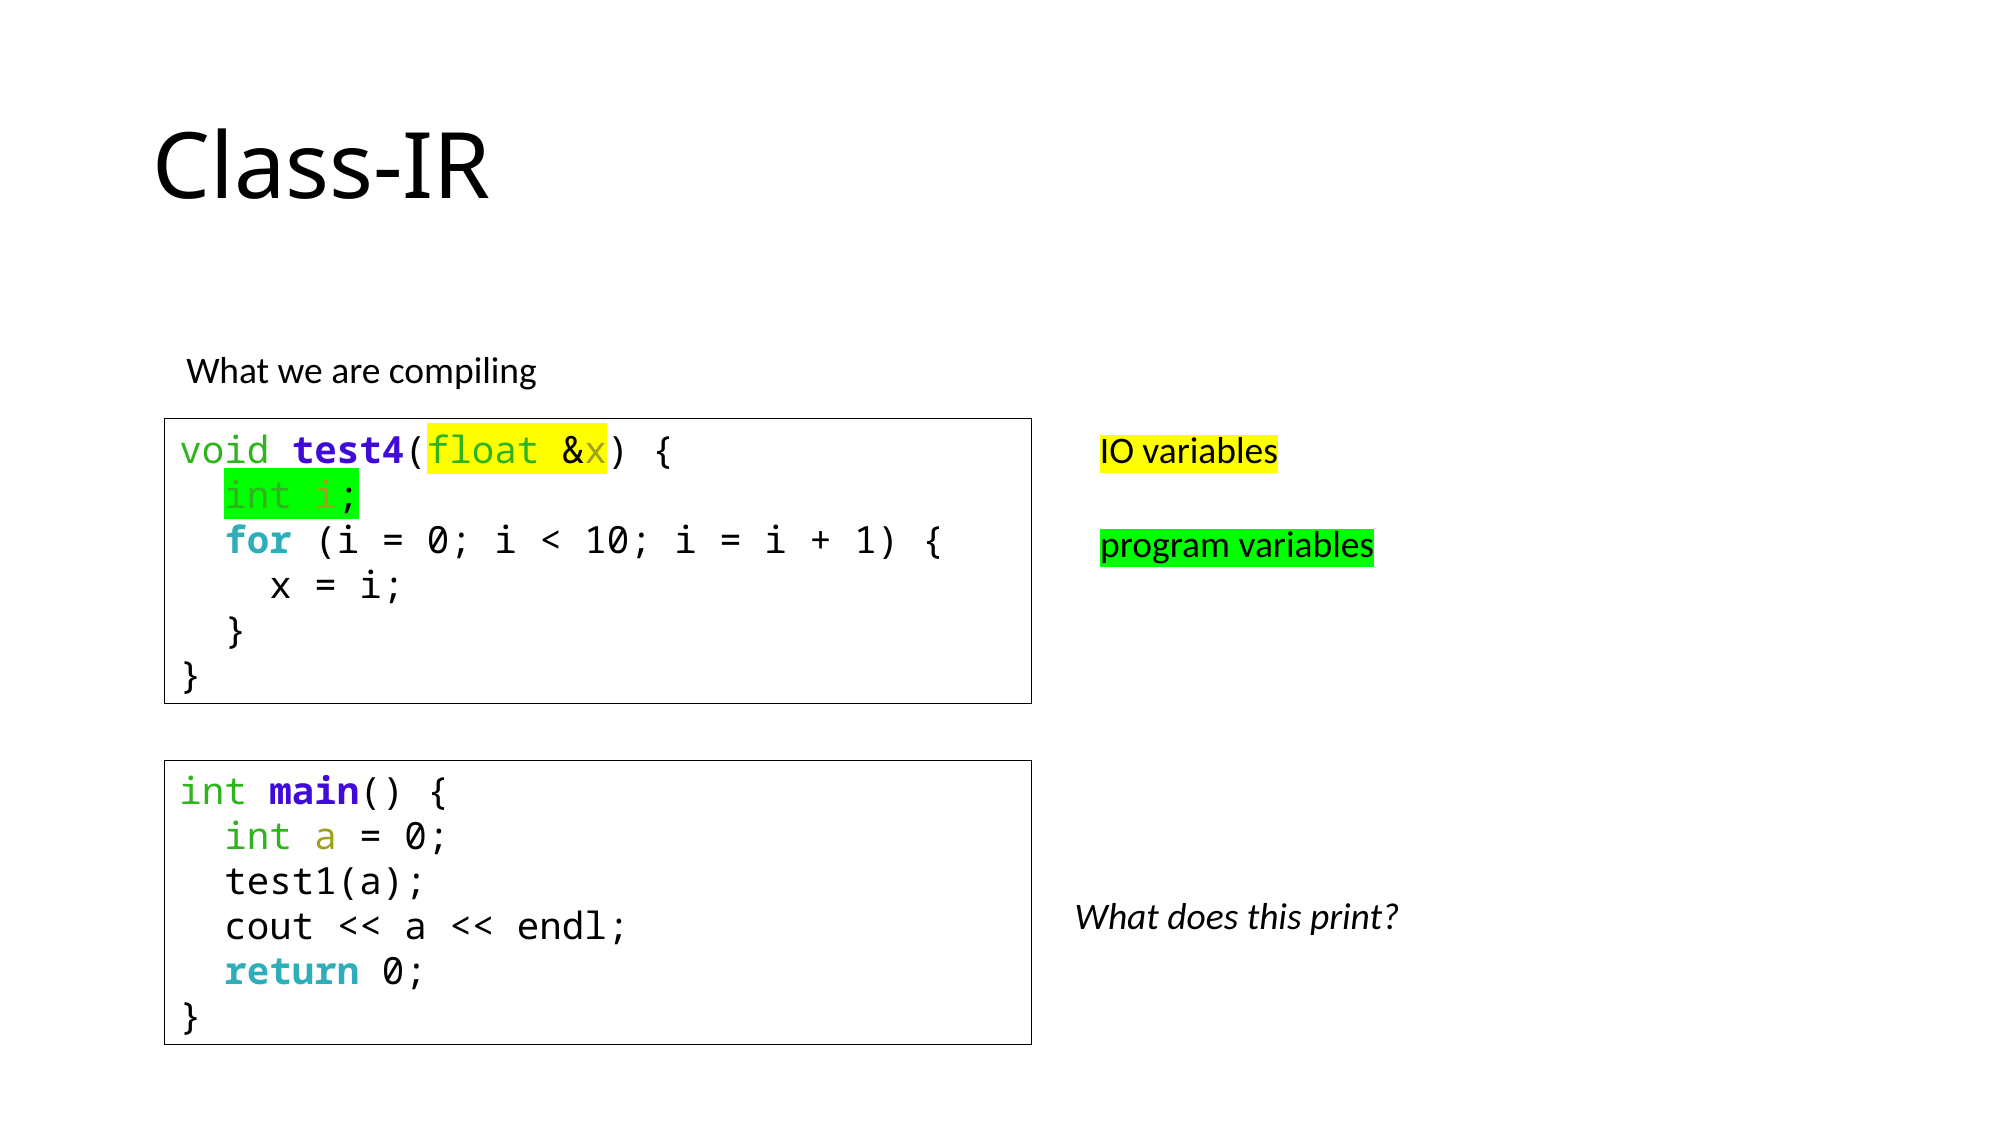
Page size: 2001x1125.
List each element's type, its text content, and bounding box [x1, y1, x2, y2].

text_box What we are compiling [171, 339, 553, 399]
text_box int main() { int a = 0; test1(a); cout << a << endl; return 0; } [164, 760, 1032, 1045]
text_box What does this print? [1059, 884, 1415, 945]
text_box void test4(float &x) { int i; for (i = 0; i < 10; i = i + 1) { x = i; } } [164, 418, 1032, 704]
text_box IO variables [1084, 418, 1294, 479]
title Class-IR [137, 59, 1863, 278]
text_box program variables [1085, 512, 1390, 573]
